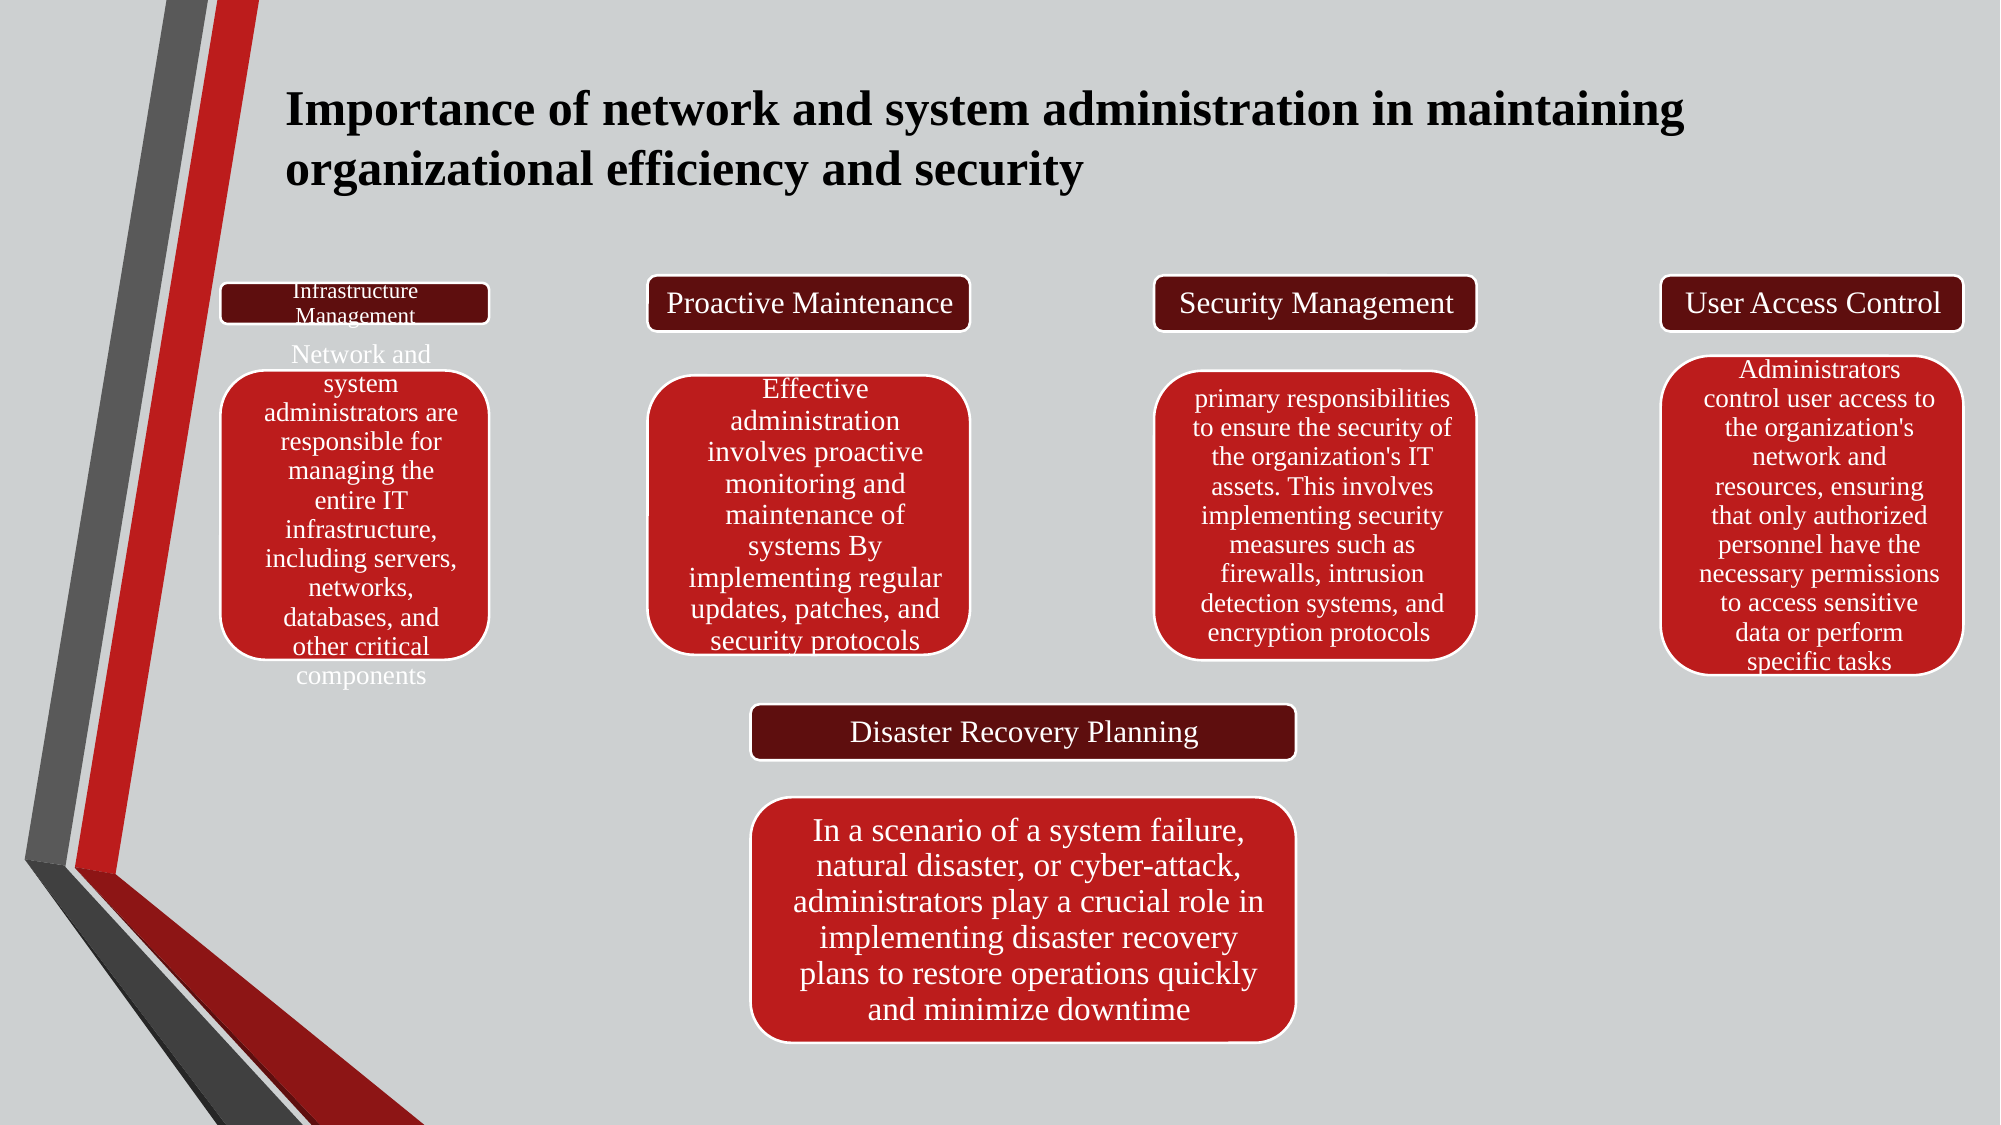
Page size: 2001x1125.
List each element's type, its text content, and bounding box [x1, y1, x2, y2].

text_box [1153, 352, 1477, 679]
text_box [220, 273, 490, 334]
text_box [1660, 273, 1964, 334]
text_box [1660, 352, 1964, 679]
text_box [647, 351, 971, 679]
text_box Importance of network and system administration in maintaining organizational efficiency and security [270, 44, 1964, 227]
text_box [647, 273, 971, 334]
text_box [220, 351, 490, 679]
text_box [750, 702, 1297, 763]
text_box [750, 796, 1297, 1044]
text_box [1153, 273, 1477, 334]
